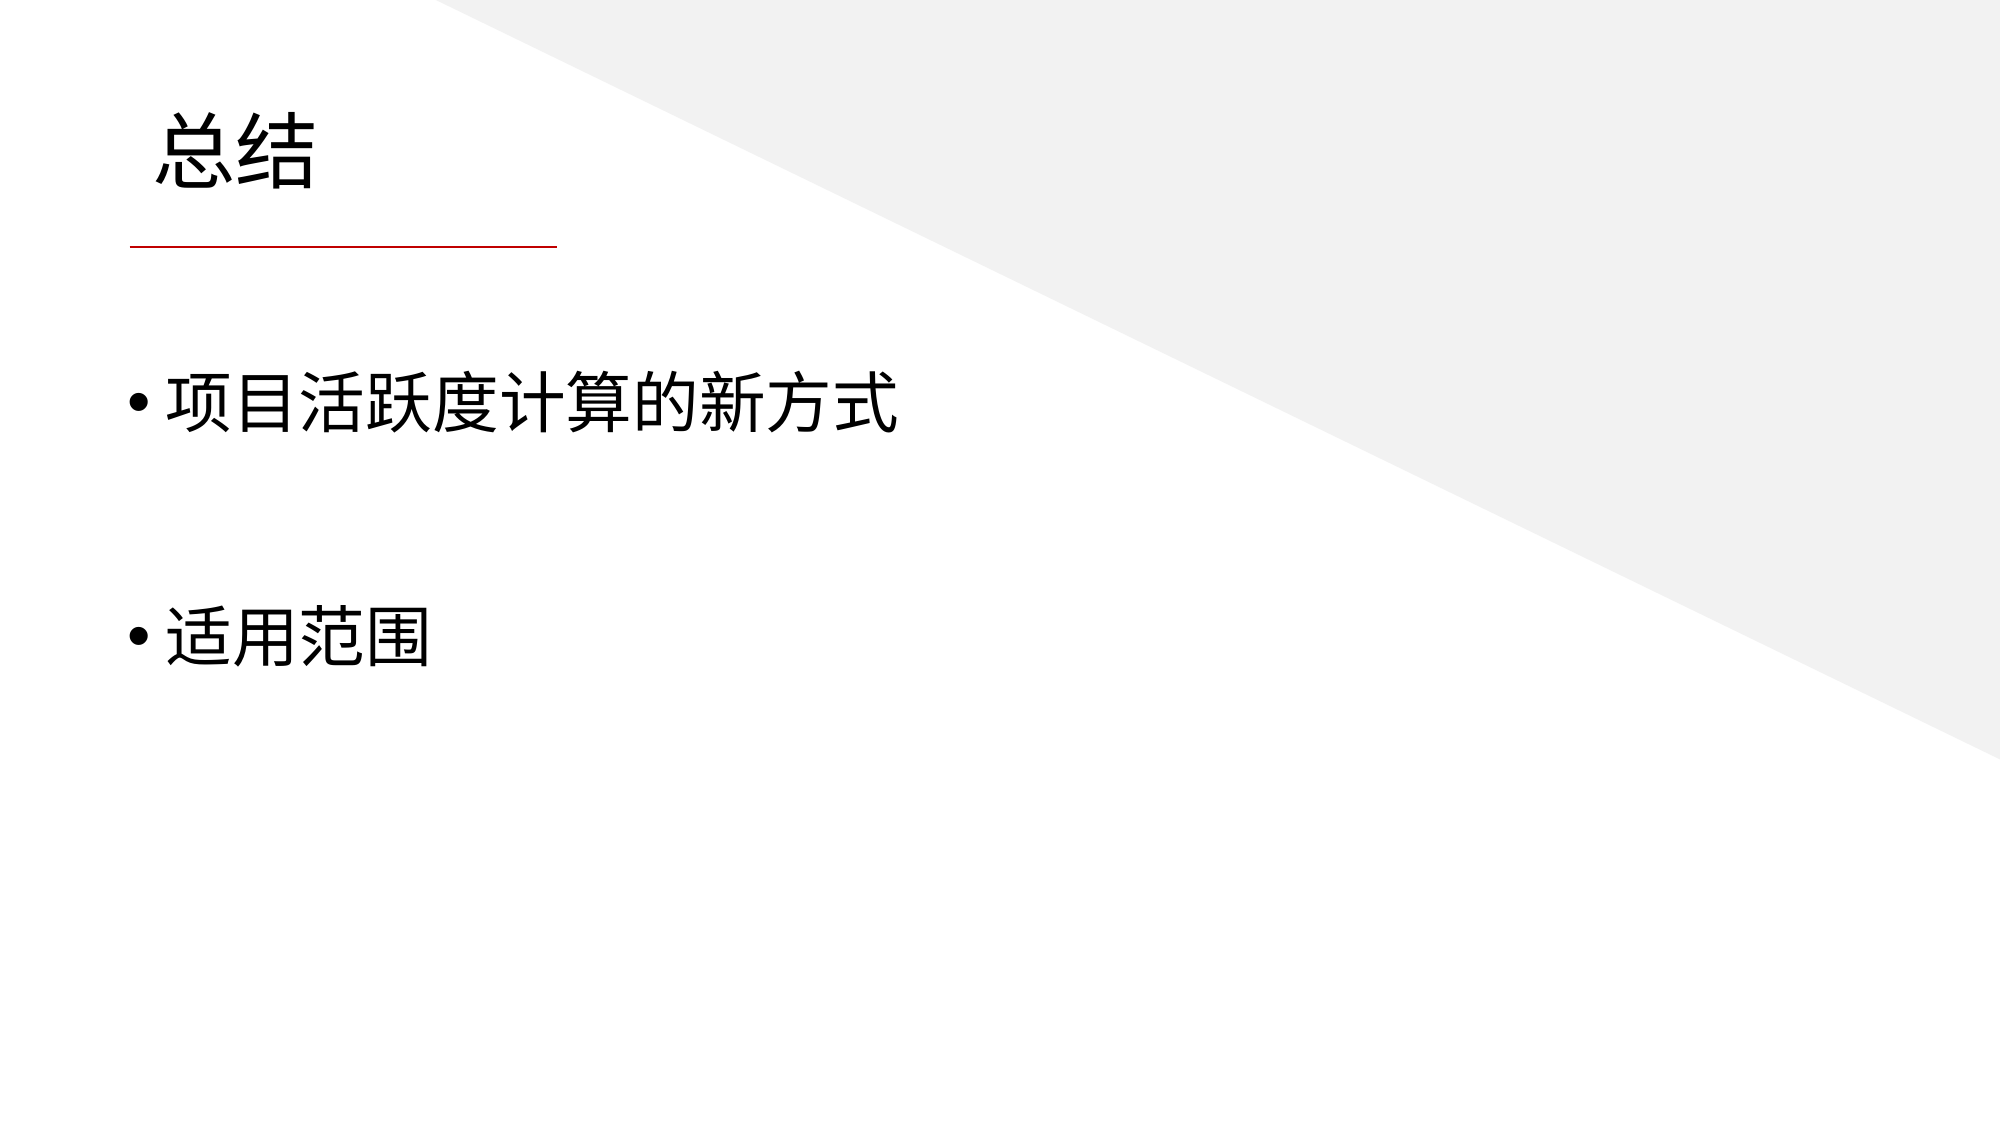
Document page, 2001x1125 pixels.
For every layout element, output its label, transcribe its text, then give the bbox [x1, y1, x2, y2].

title 总结 [137, 46, 1863, 264]
text_box 项目活跃度计算的新方式 适用范围 [112, 337, 1816, 1125]
text_box [435, 0, 2000, 761]
